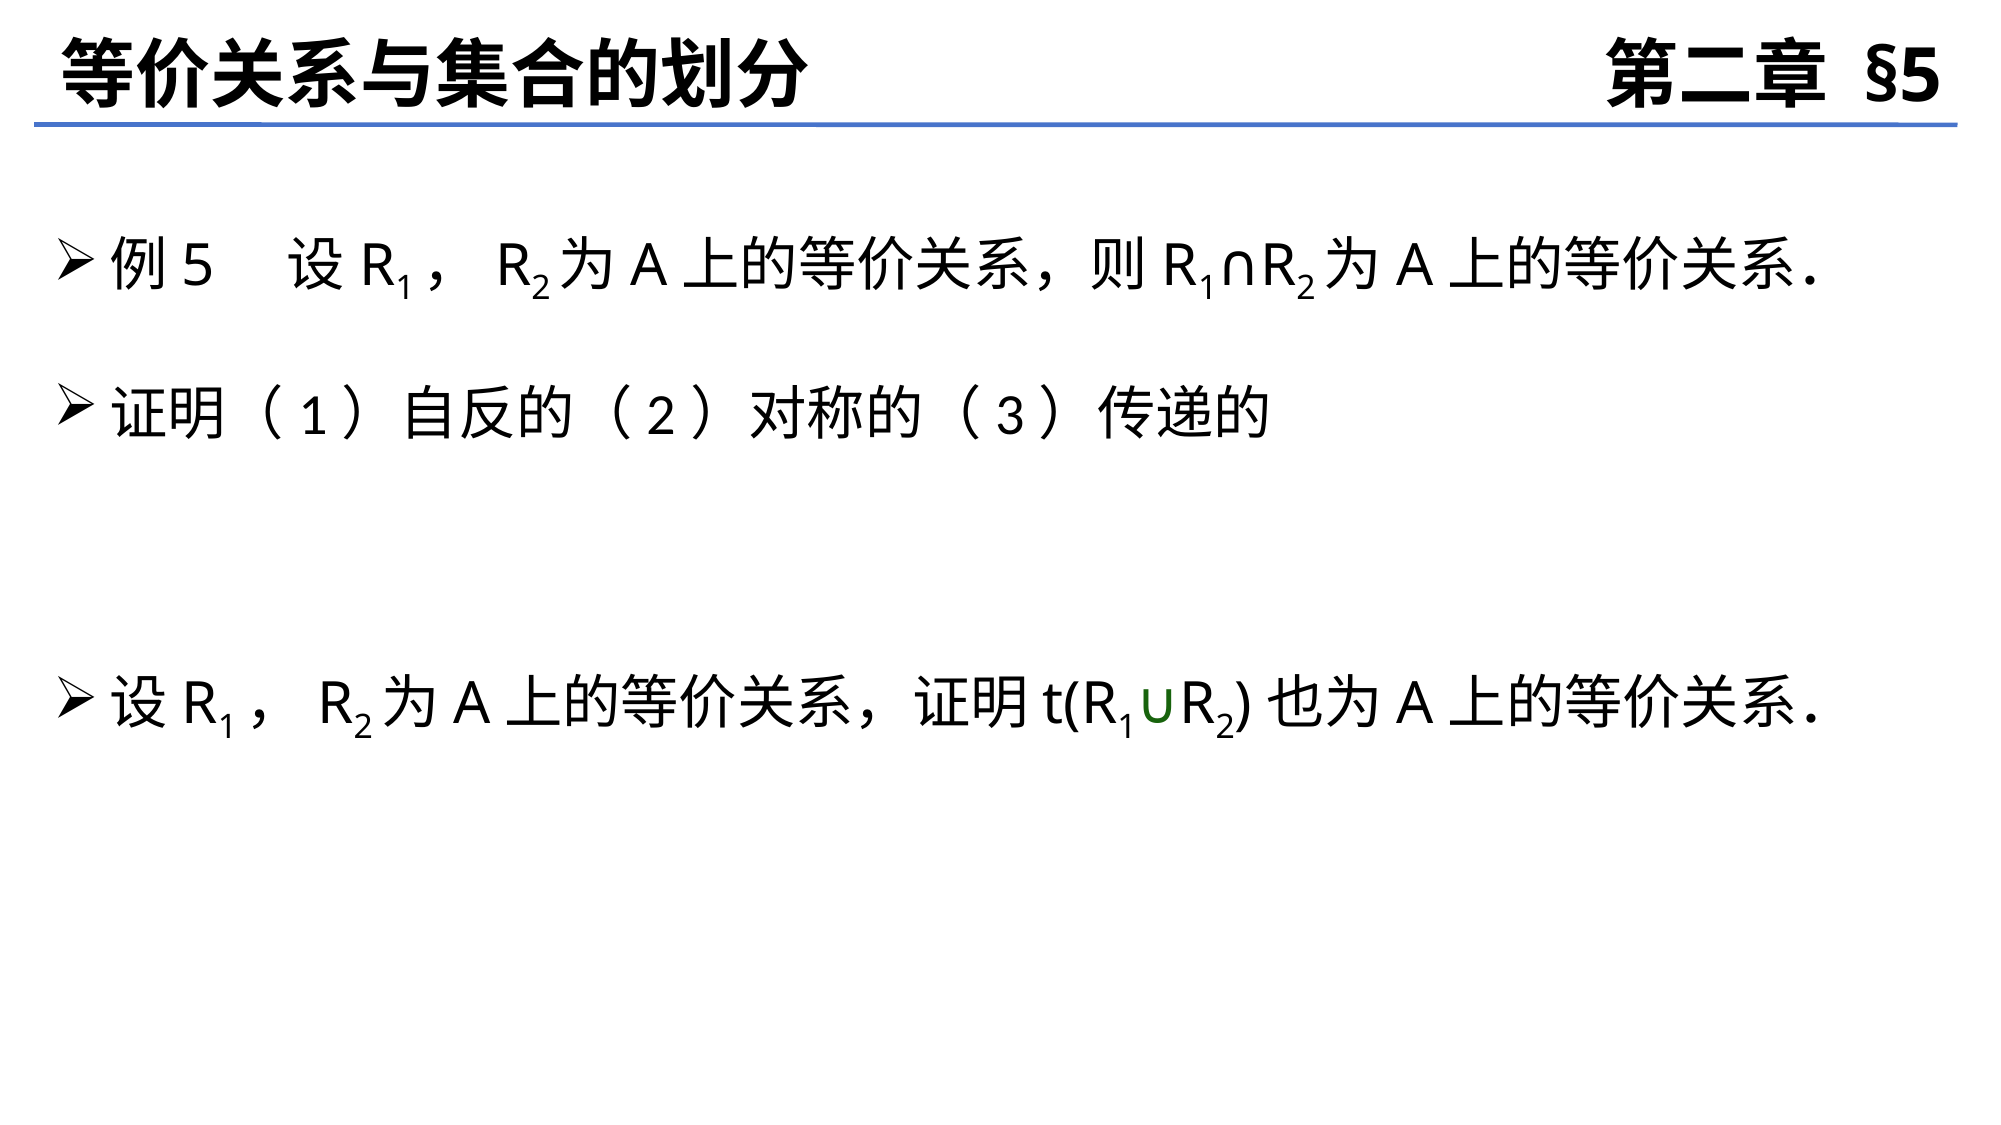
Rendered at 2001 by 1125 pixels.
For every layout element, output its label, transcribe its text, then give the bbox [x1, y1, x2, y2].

text_box 第二章 §5 [1576, 19, 1958, 124]
text_box 等价关系与集合的划分 [46, 18, 911, 124]
text_box 例5 设R1，R2为A上的等价关系，则R1∩R2为A上的等价关系． 证明（1）自反的（2）对称的（3）传递的 设R1，R2为A上的等价关系，证明t(R1∪R2)也为A上的等价关系． [38, 140, 1958, 1081]
